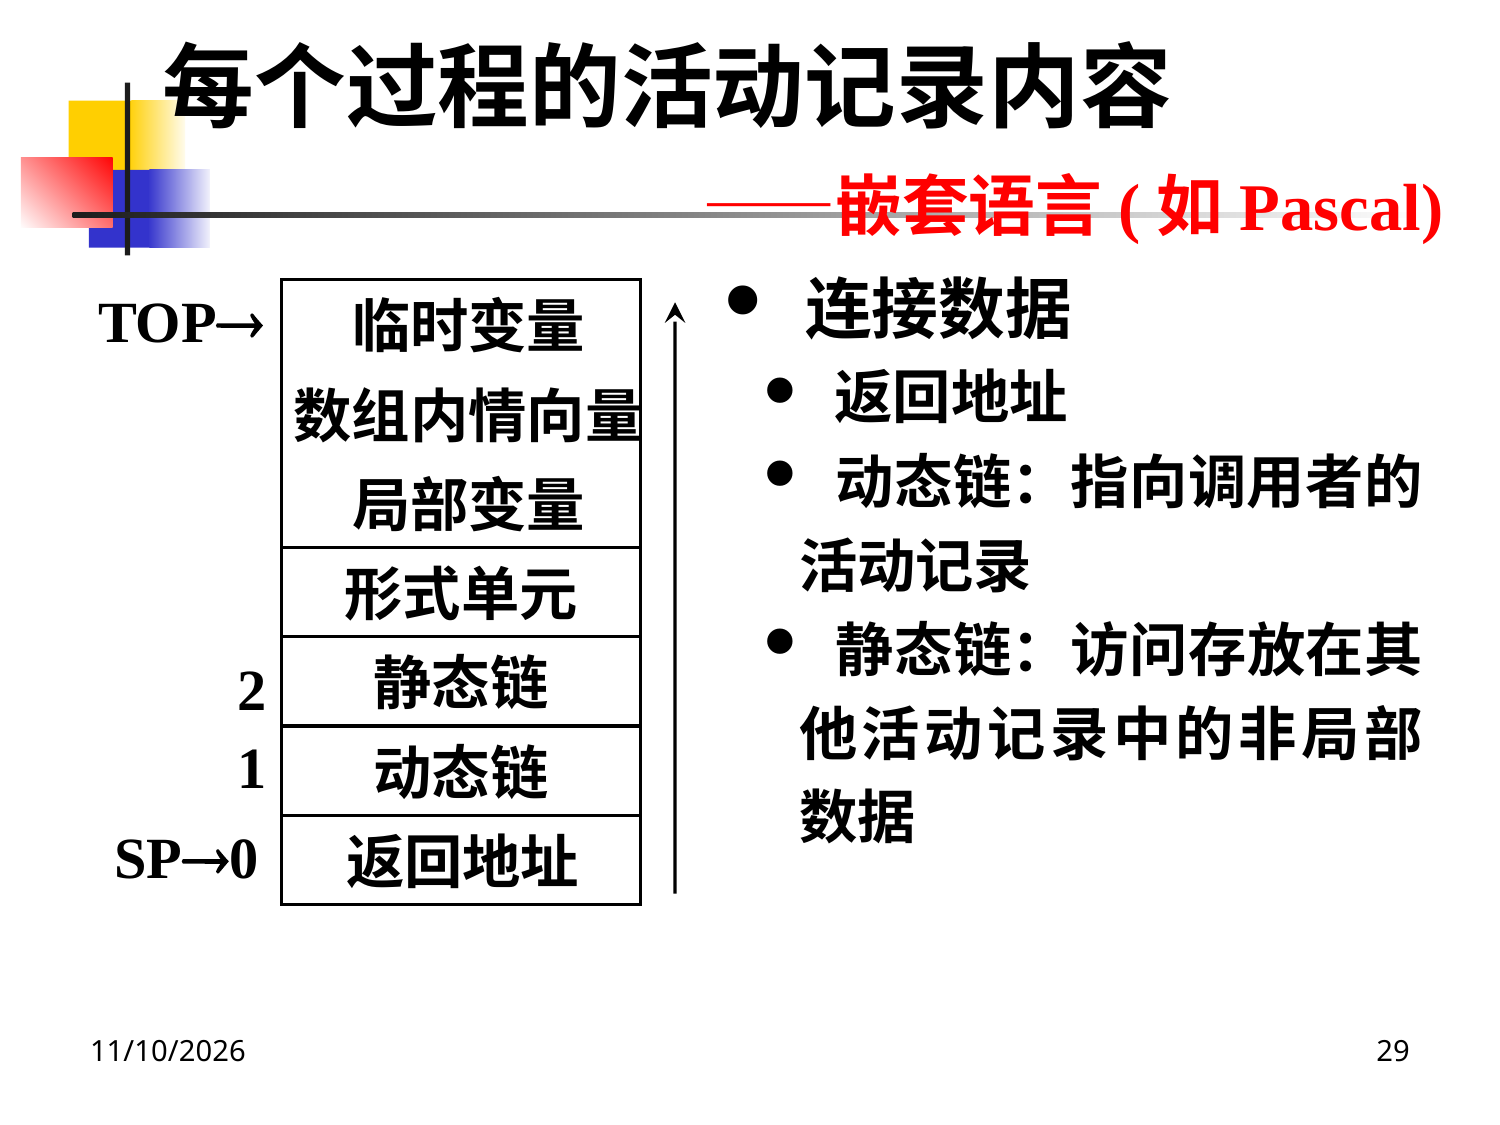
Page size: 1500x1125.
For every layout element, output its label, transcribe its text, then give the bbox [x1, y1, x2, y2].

title 每个过程的活动记录内容 ——嵌套语言(如Pascal) [147, 19, 1477, 259]
text_box 1 [187, 727, 282, 805]
text_box [664, 302, 686, 323]
text_box 2 [187, 648, 282, 727]
slide_number 29 [1074, 1024, 1425, 1103]
text_box 临时变量 [281, 279, 656, 369]
text_box 返回地址 [281, 815, 644, 905]
text_box SP0 [109, 815, 264, 894]
text_box [281, 637, 641, 815]
text_box 形式单元 [281, 548, 641, 637]
text_box TOP [112, 279, 265, 358]
text_box 数组内情向量 [281, 369, 656, 458]
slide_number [75, 1024, 425, 1103]
text_box 连接数据 返回地址 动态链：指向调用者的活动记录 静态链：访问存放在其他活动记录中的非局部数据 [709, 259, 1438, 994]
text_box 局部变量 [281, 458, 656, 548]
